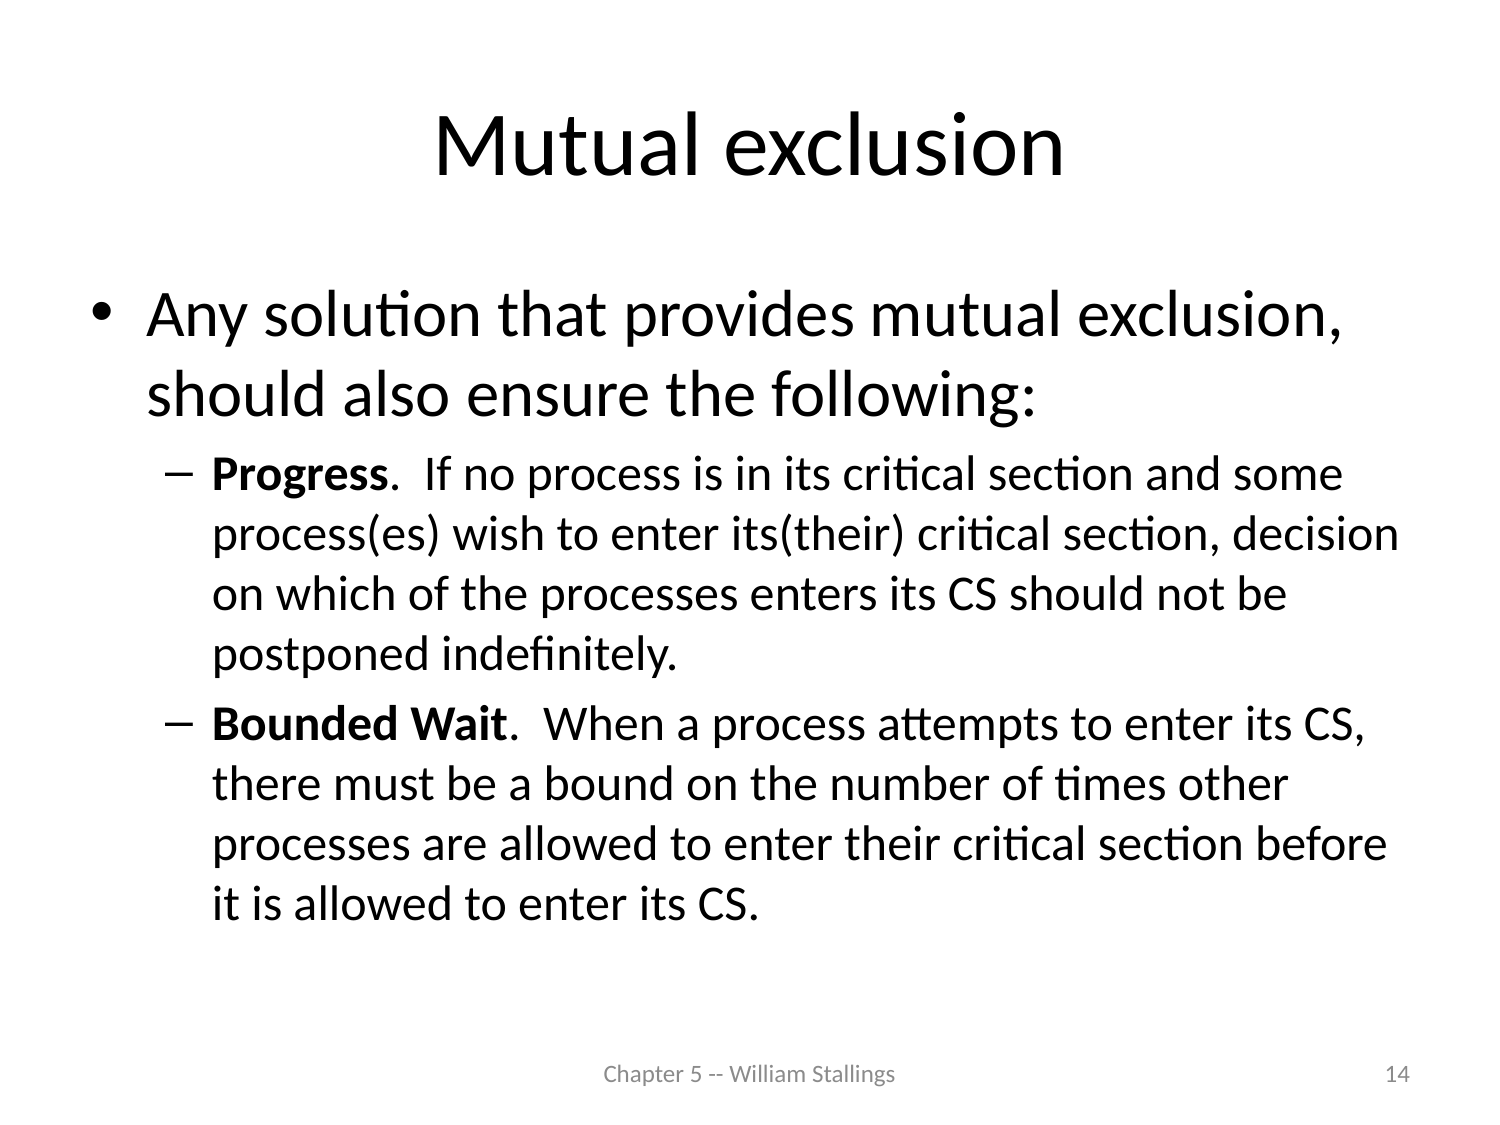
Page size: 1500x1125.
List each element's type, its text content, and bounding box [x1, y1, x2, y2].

slide_number 14 [1074, 1042, 1425, 1103]
title Mutual exclusion [75, 45, 1425, 233]
footer Chapter 5 -- William Stallings [512, 1042, 988, 1103]
list Any solution that provides mutual exclusion, should also ensure the following: Progress. If no process is in its critical section and some process(es) wish to enter its(their) critical section, decision on which of the processes enters its CS should not be postponed indefinitely. Bounded Wait. When a process attempts to enter its CS, there must be a bound on the number of times other processes are allowed to enter their critical section before it is allowed to enter its CS. [75, 262, 1425, 1005]
